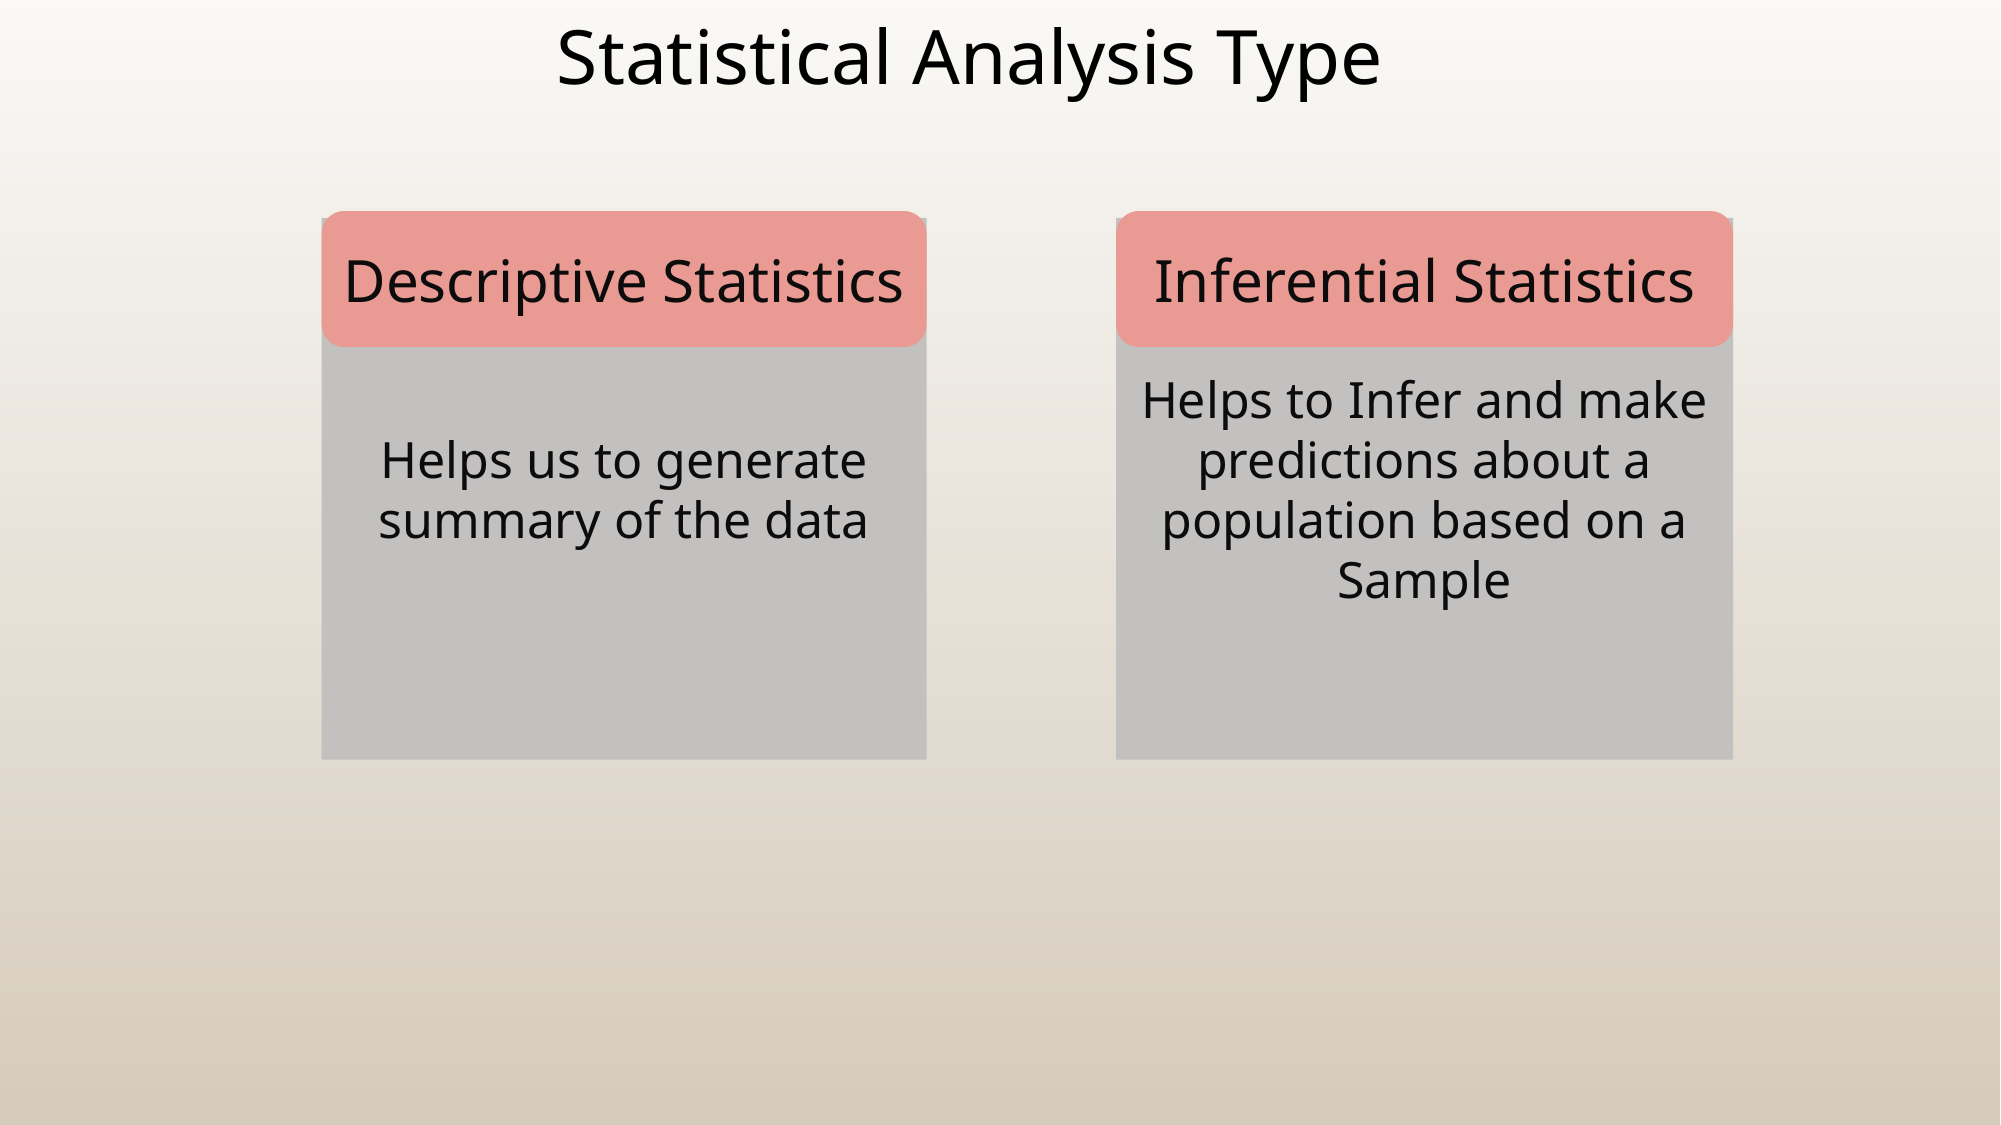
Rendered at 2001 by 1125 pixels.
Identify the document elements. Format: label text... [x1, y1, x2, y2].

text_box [321, 210, 1734, 760]
text_box Statistical Analysis Type [541, 2, 1682, 108]
